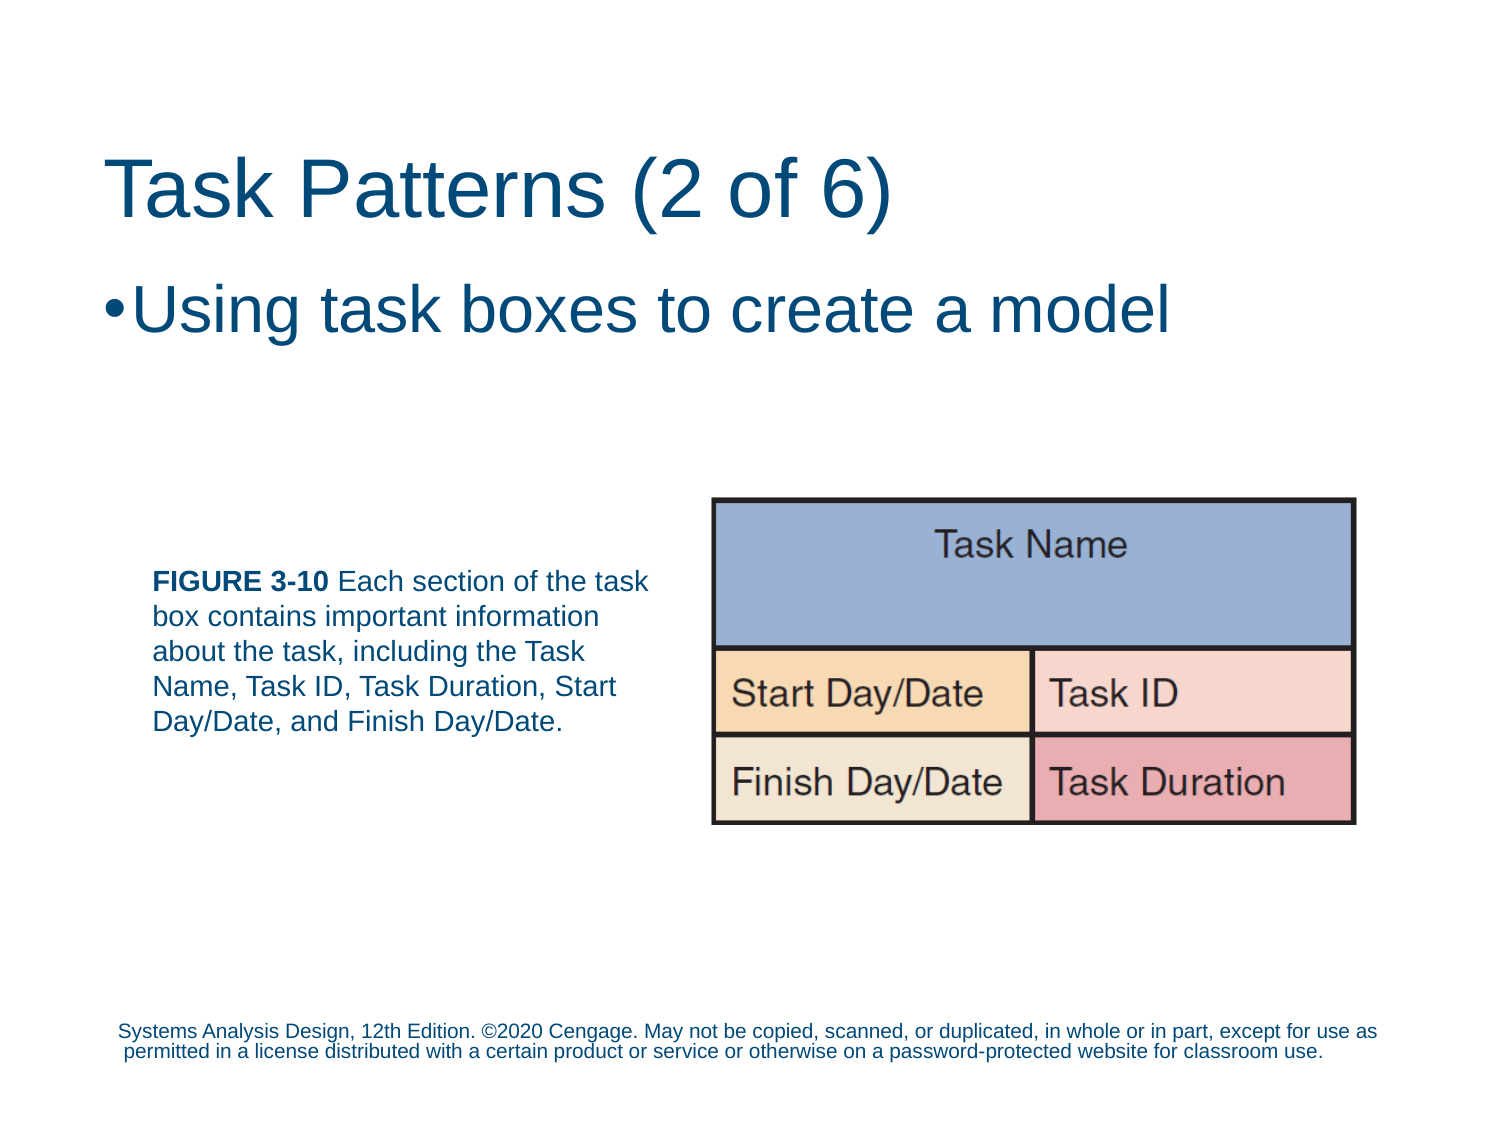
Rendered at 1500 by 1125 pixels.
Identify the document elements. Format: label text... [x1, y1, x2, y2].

picture [707, 477, 1363, 825]
text_box FIGURE 3-10 Each section of the task box contains important information about the task, including the Task Name, Task ID, Task Duration, Start Day/Date, and Finish Day/Date. [137, 554, 669, 745]
footer Systems Analysis Design, 12th Edition. ©2020 Cengage. May not be copied, scanned, or duplicated, in whole or in part, except for use as permitted in a license distributed with a certain product or service or otherwise on a password-protected website for classroom use. [103, 1009, 1397, 1070]
list Using task boxes to create a model [103, 275, 1397, 429]
title Task Patterns (2 of 6) [103, 55, 1397, 243]
